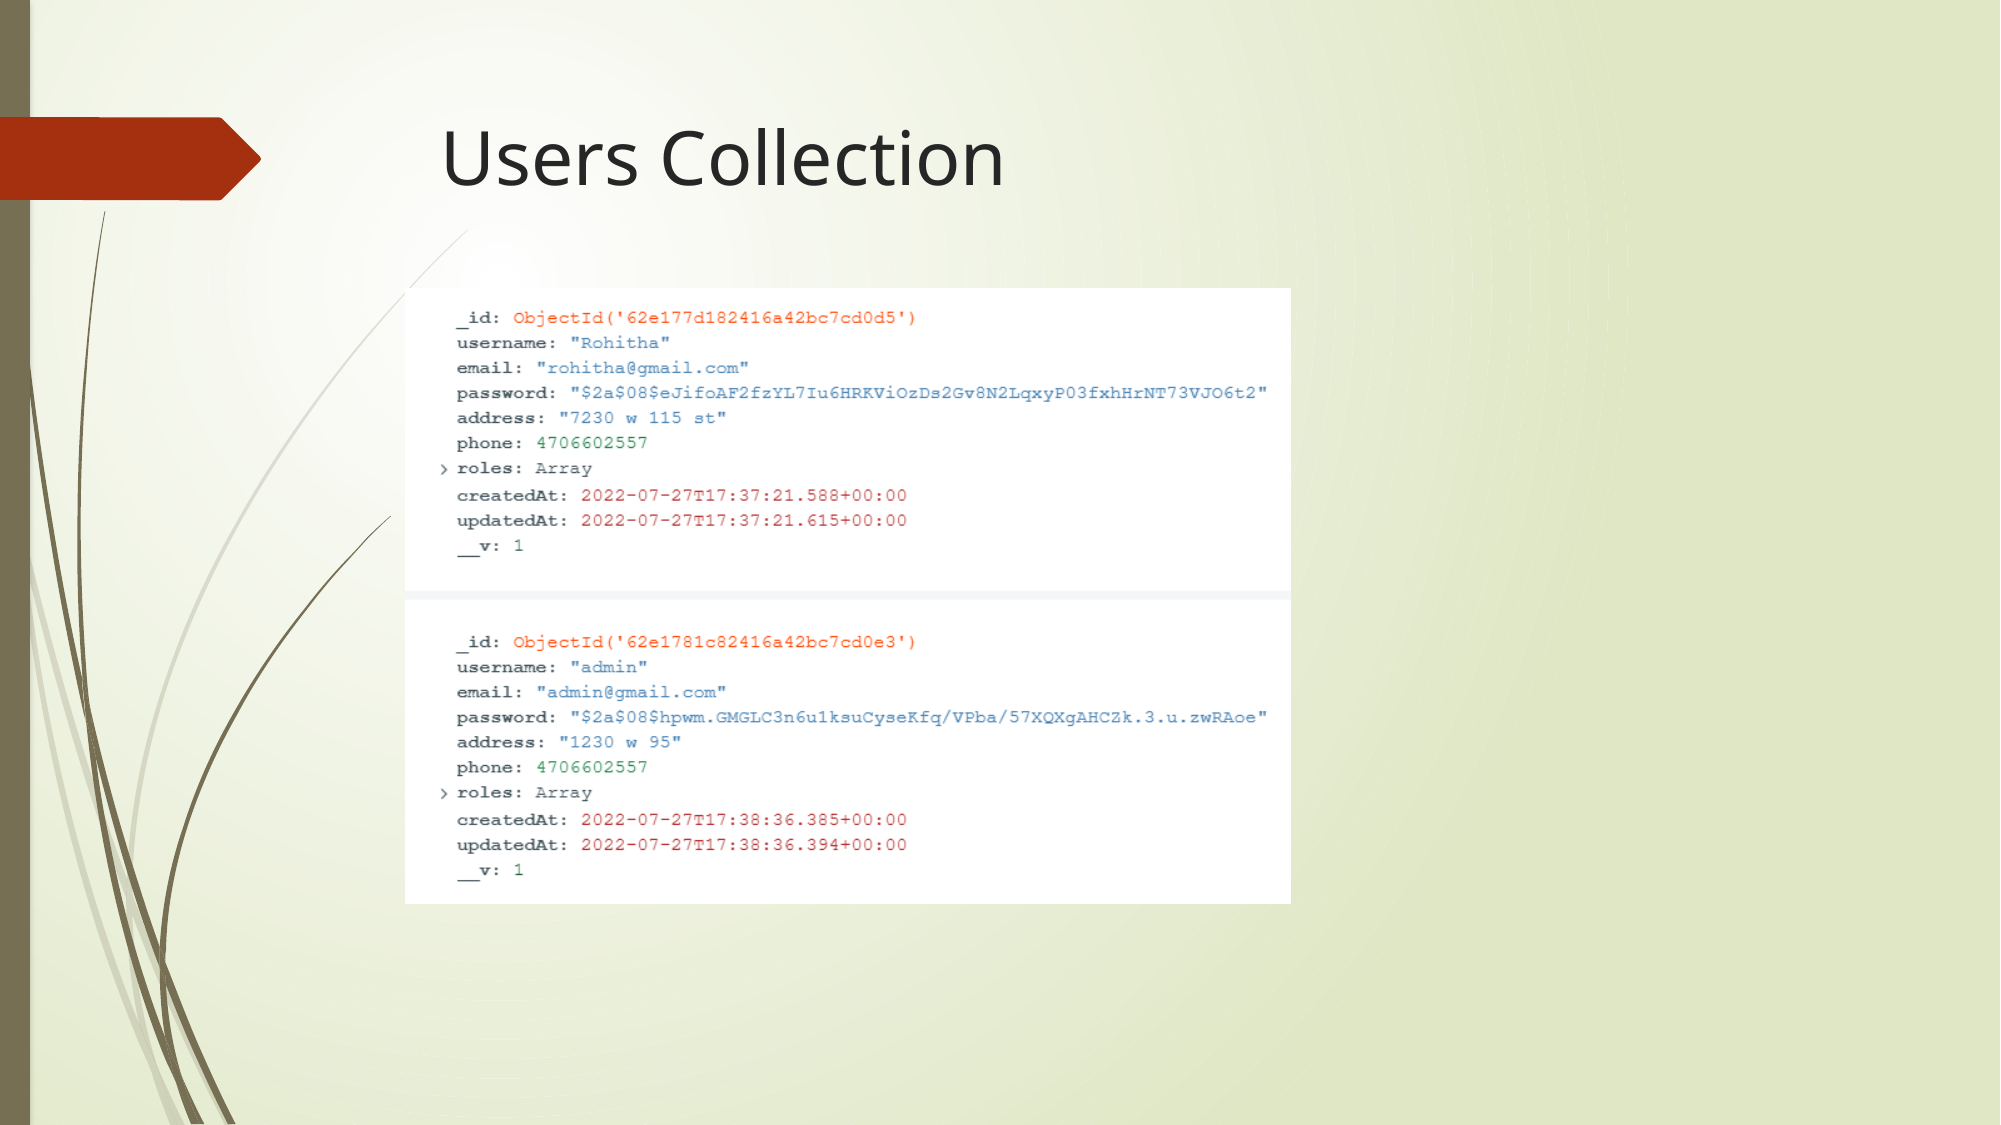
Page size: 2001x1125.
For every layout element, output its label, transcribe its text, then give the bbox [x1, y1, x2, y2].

title Users Collection [425, 102, 1888, 313]
picture [405, 288, 1292, 905]
